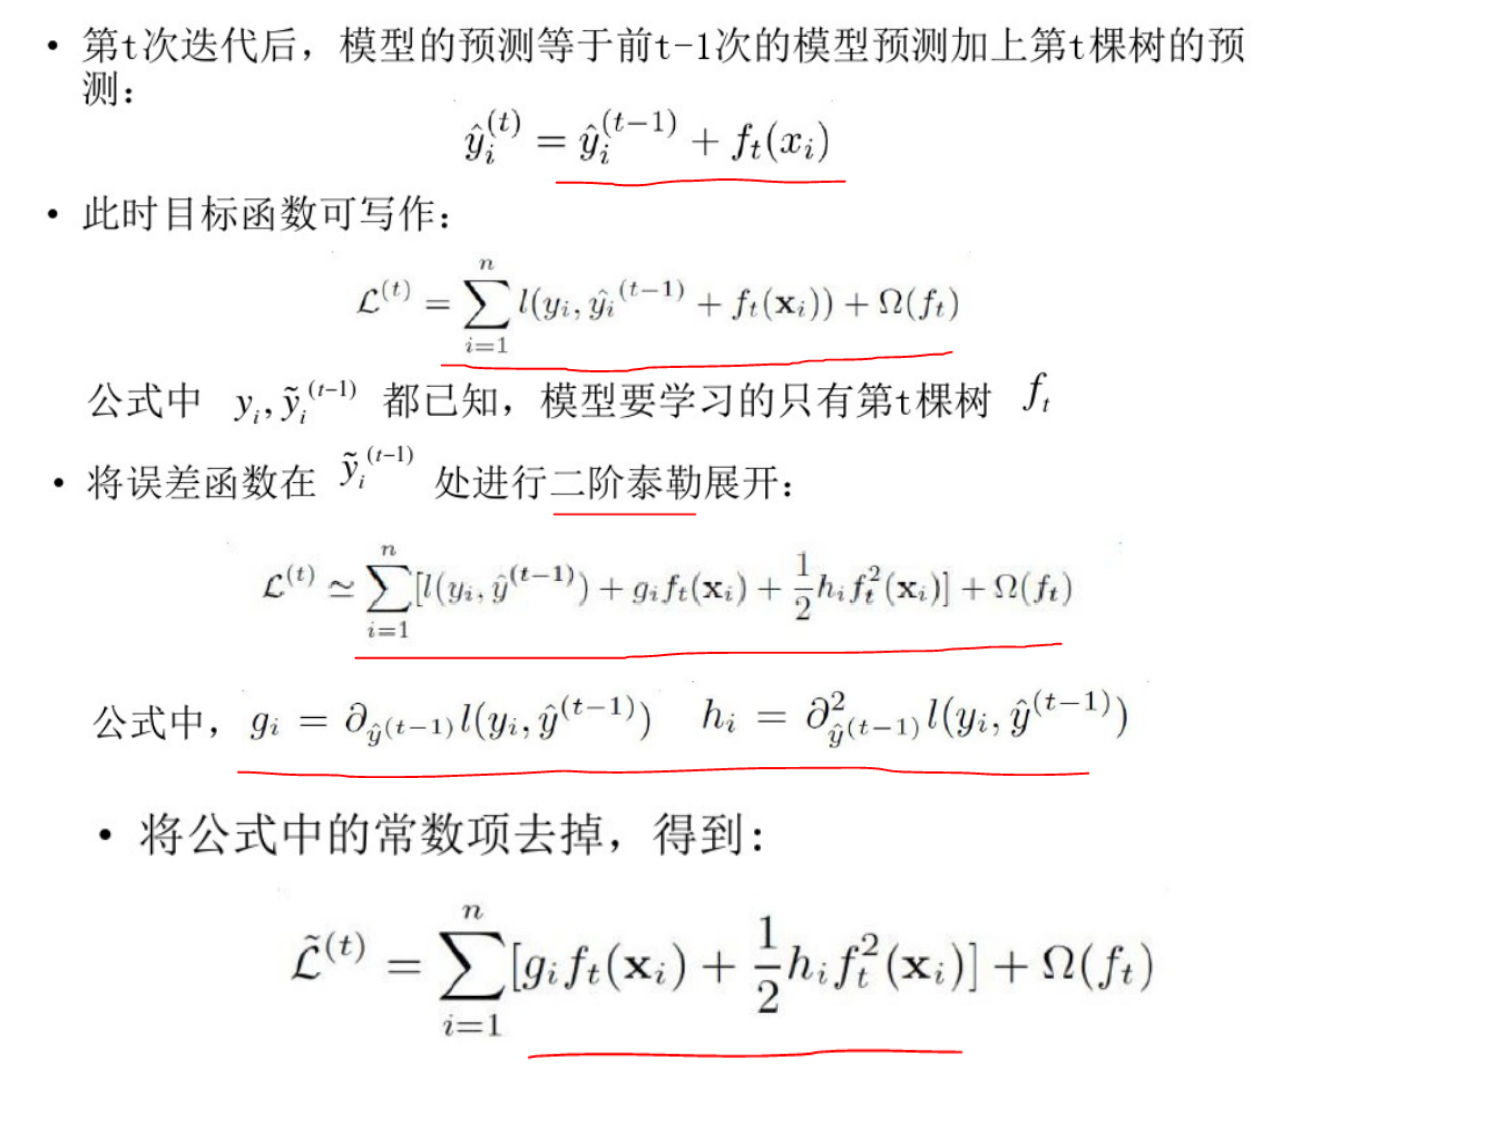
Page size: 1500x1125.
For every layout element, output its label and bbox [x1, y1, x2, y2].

list [29, 18, 1262, 455]
picture [41, 444, 1153, 778]
picture [76, 798, 1201, 1062]
